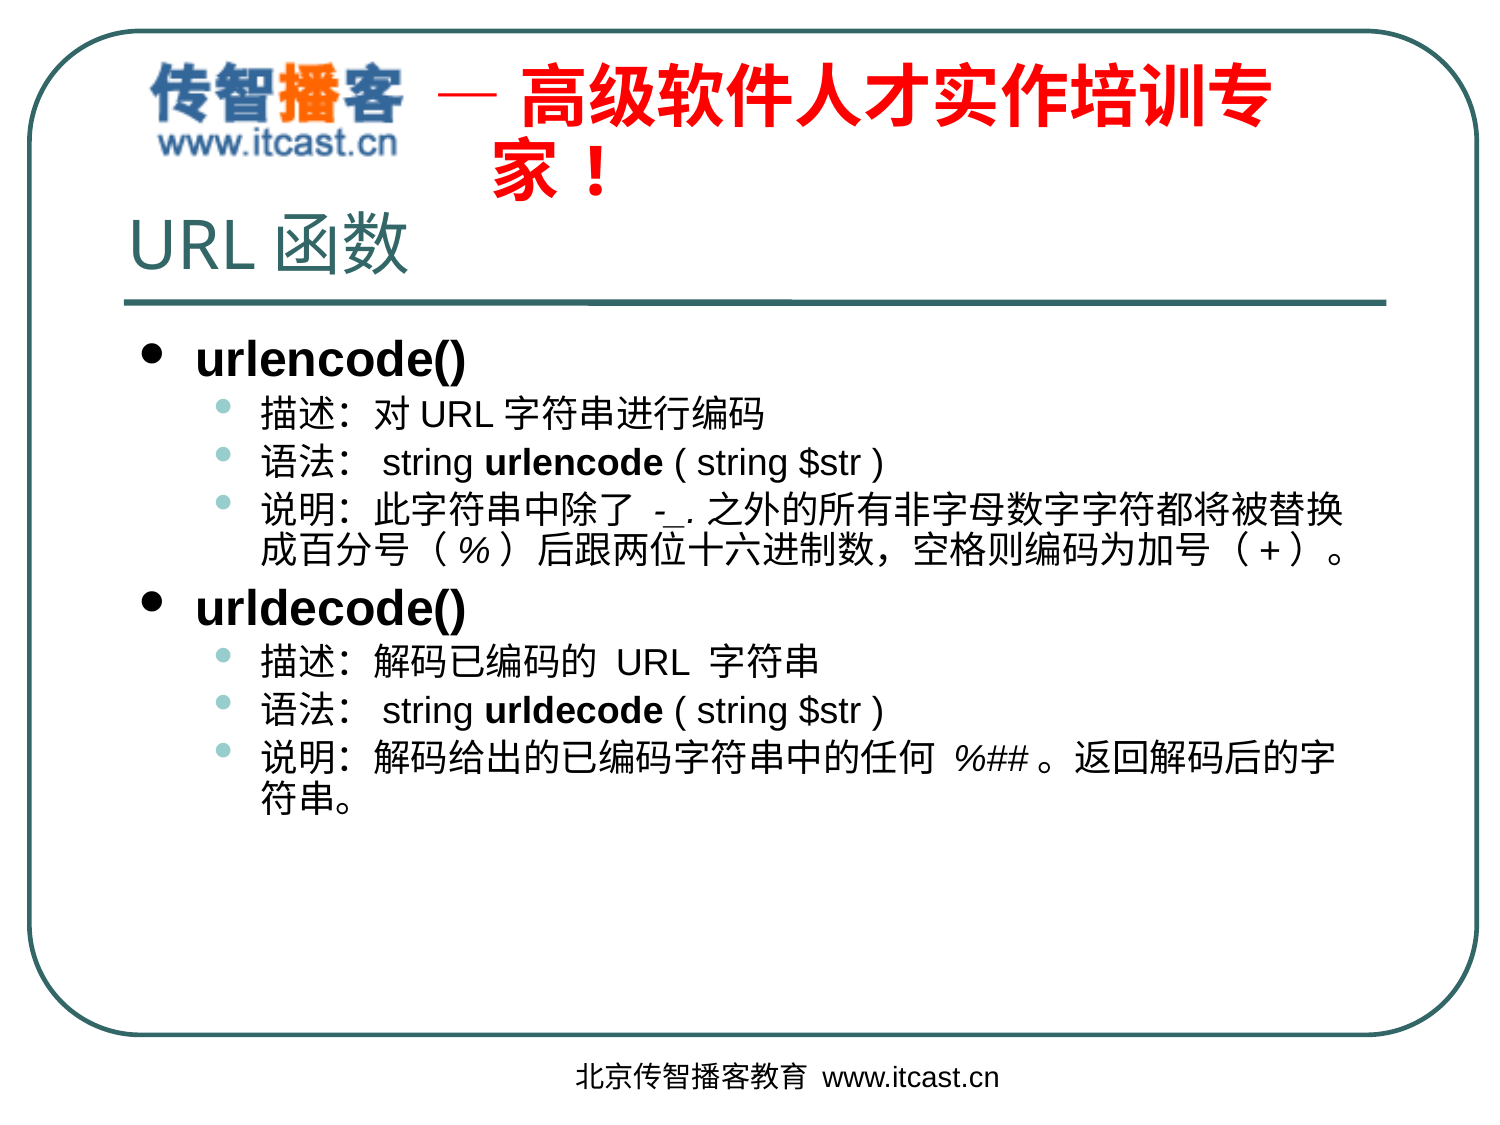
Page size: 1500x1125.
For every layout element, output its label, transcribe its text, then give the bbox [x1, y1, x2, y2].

title URL函数 [111, 54, 1375, 292]
list urlencode() 描述：对URL字符串进行编码 语法：string urlencode ( string $str ) 说明：此字符串中除了 -_.之外的所有非字母数字字符都将被替换成百分号（%）后跟两位十六进制数，空格则编码为加号（+）。 urldecode() 描述：解码已编码的 URL 字符串 语法：string urldecode ( string $str ) 说明：解码给出的已编码字符串中的任何 %##。返回解码后的字符串。 [123, 326, 1387, 999]
